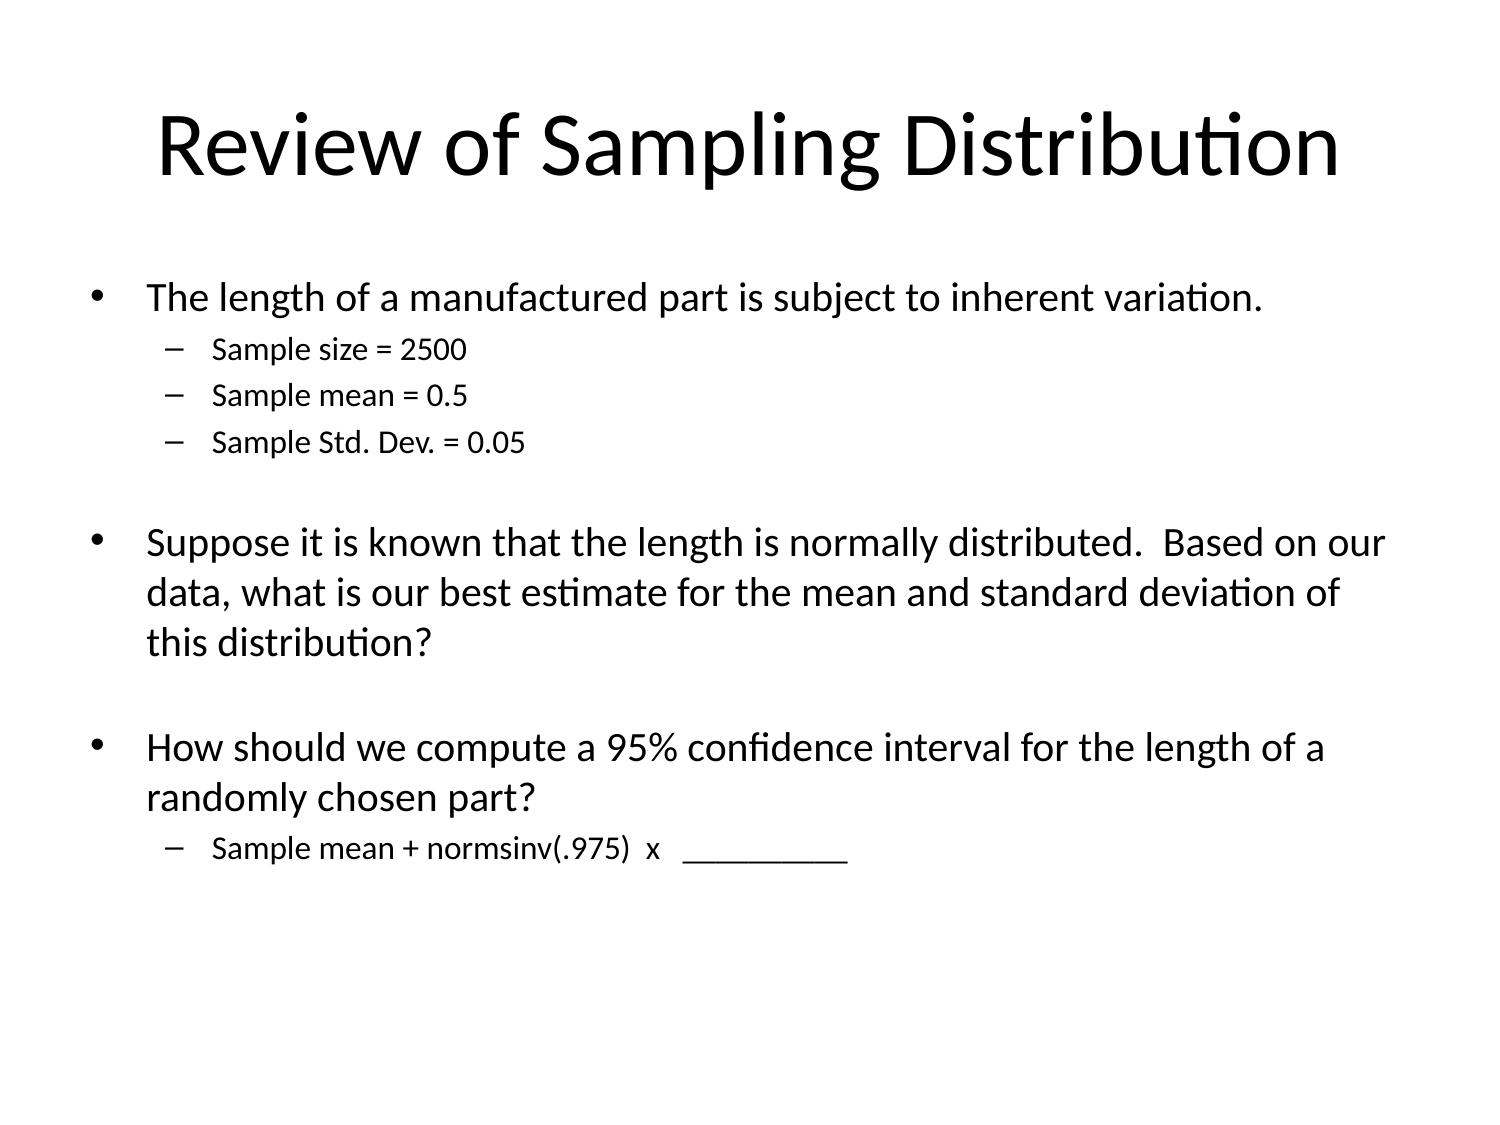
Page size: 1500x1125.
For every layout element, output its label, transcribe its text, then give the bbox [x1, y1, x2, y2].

title Review of Sampling Distribution [75, 45, 1425, 233]
list The length of a manufactured part is subject to inherent variation. Sample size = 2500 Sample mean = 0.5 Sample Std. Dev. = 0.05 Suppose it is known that the length is normally distributed. Based on our data, what is our best estimate for the mean and standard deviation of this distribution? How should we compute a 95% confidence interval for the length of a randomly chosen part? Sample mean + normsinv(.975) x __________ [75, 262, 1425, 1005]
